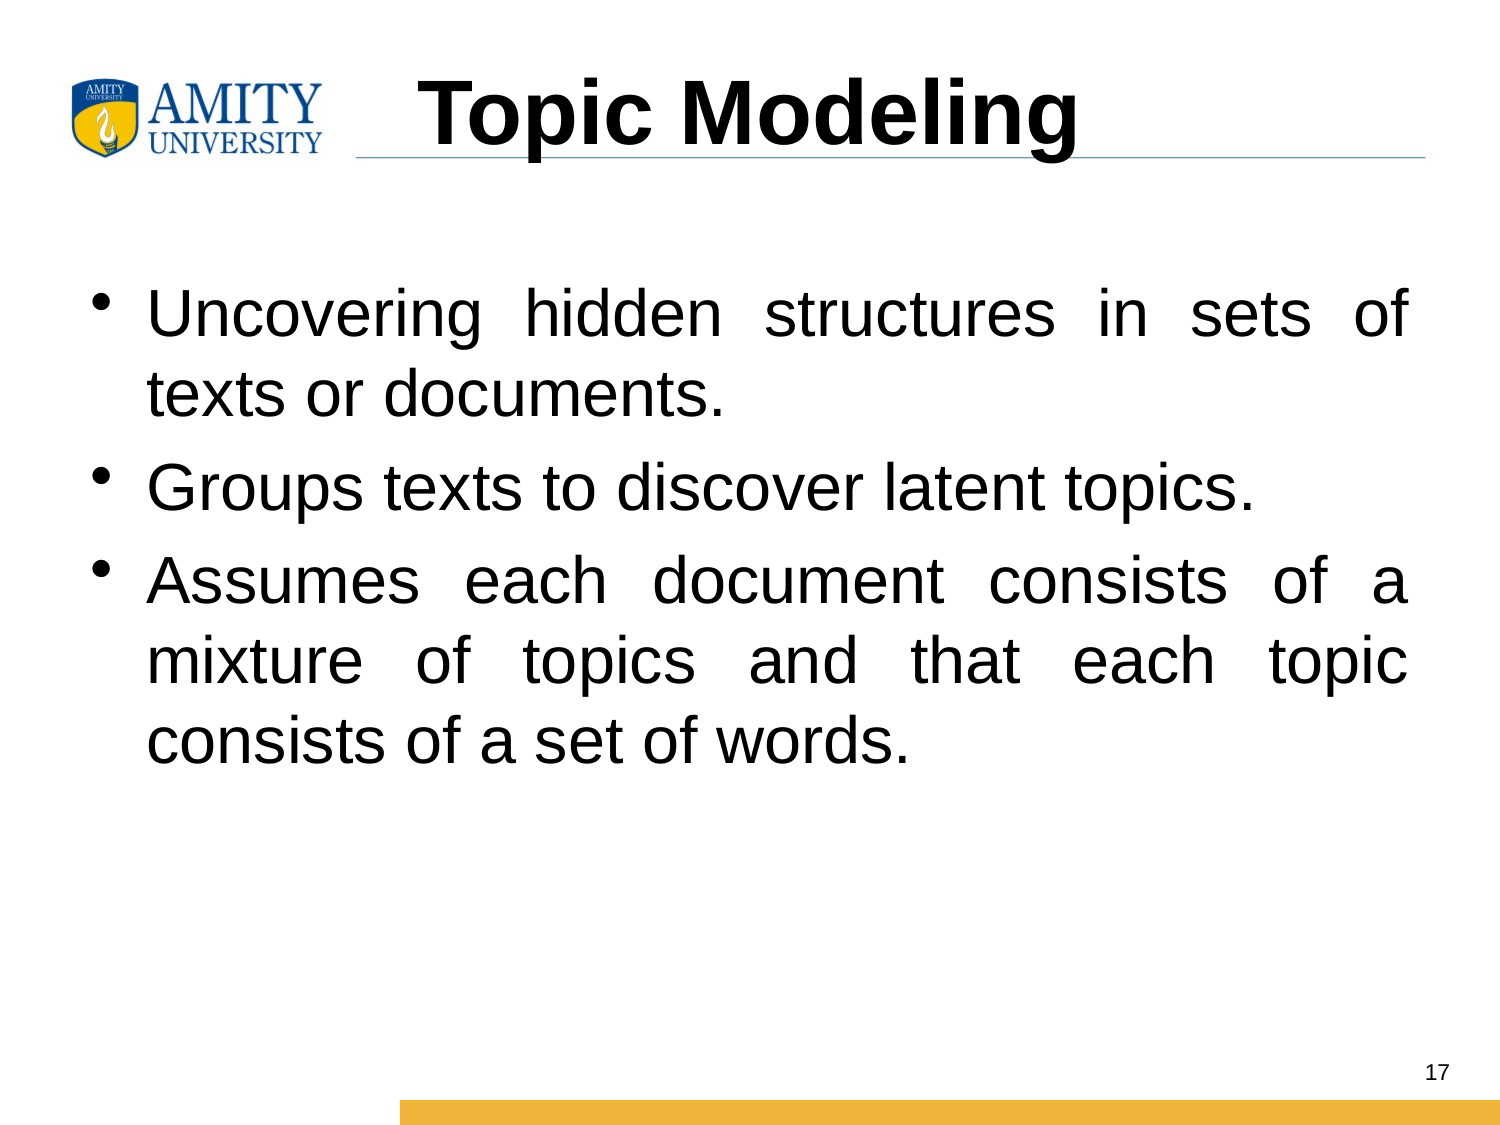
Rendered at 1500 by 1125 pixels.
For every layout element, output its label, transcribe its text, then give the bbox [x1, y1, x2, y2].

slide_number 17 [1115, 1049, 1466, 1125]
title Topic Modeling [75, 45, 1425, 233]
picture [0, 0, 1500, 188]
list Uncovering hidden structures in sets of texts or documents. Groups texts to discover latent topics. Assumes each document consists of a mixture of topics and that each topic consists of a set of words. [75, 262, 1425, 1005]
